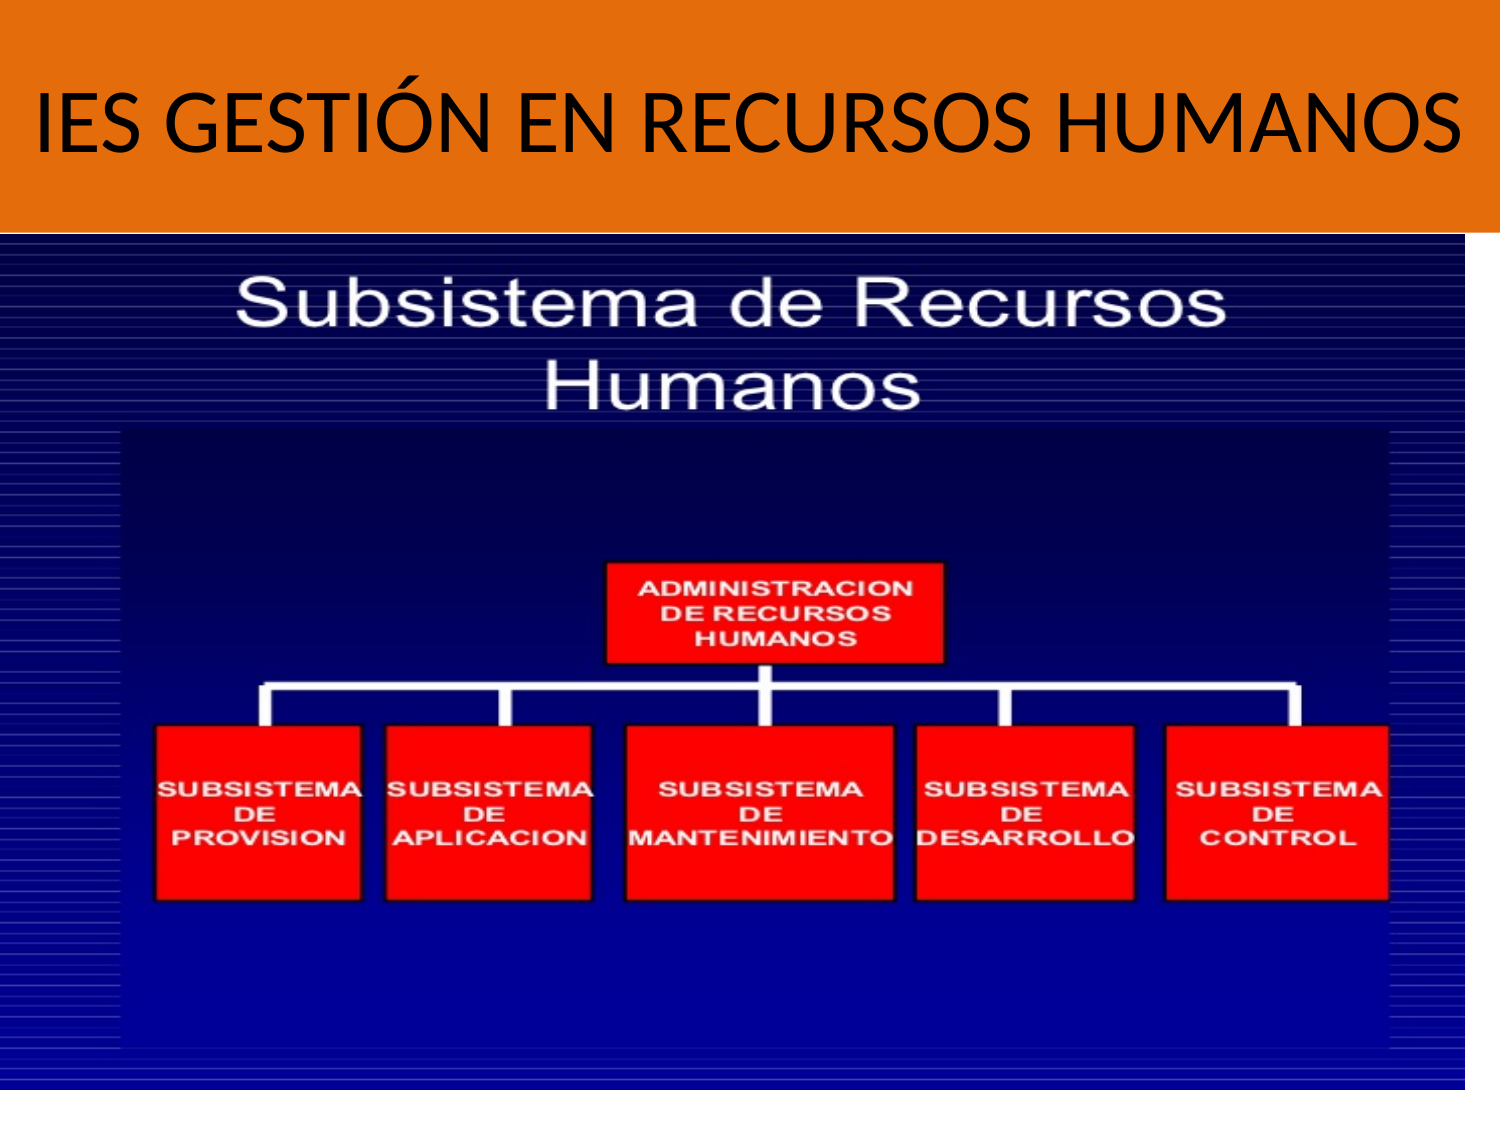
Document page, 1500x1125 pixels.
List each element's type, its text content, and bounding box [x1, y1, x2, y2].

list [0, 234, 1466, 1091]
title IES GESTIÓN EN RECURSOS HUMANOS [0, 0, 1500, 233]
